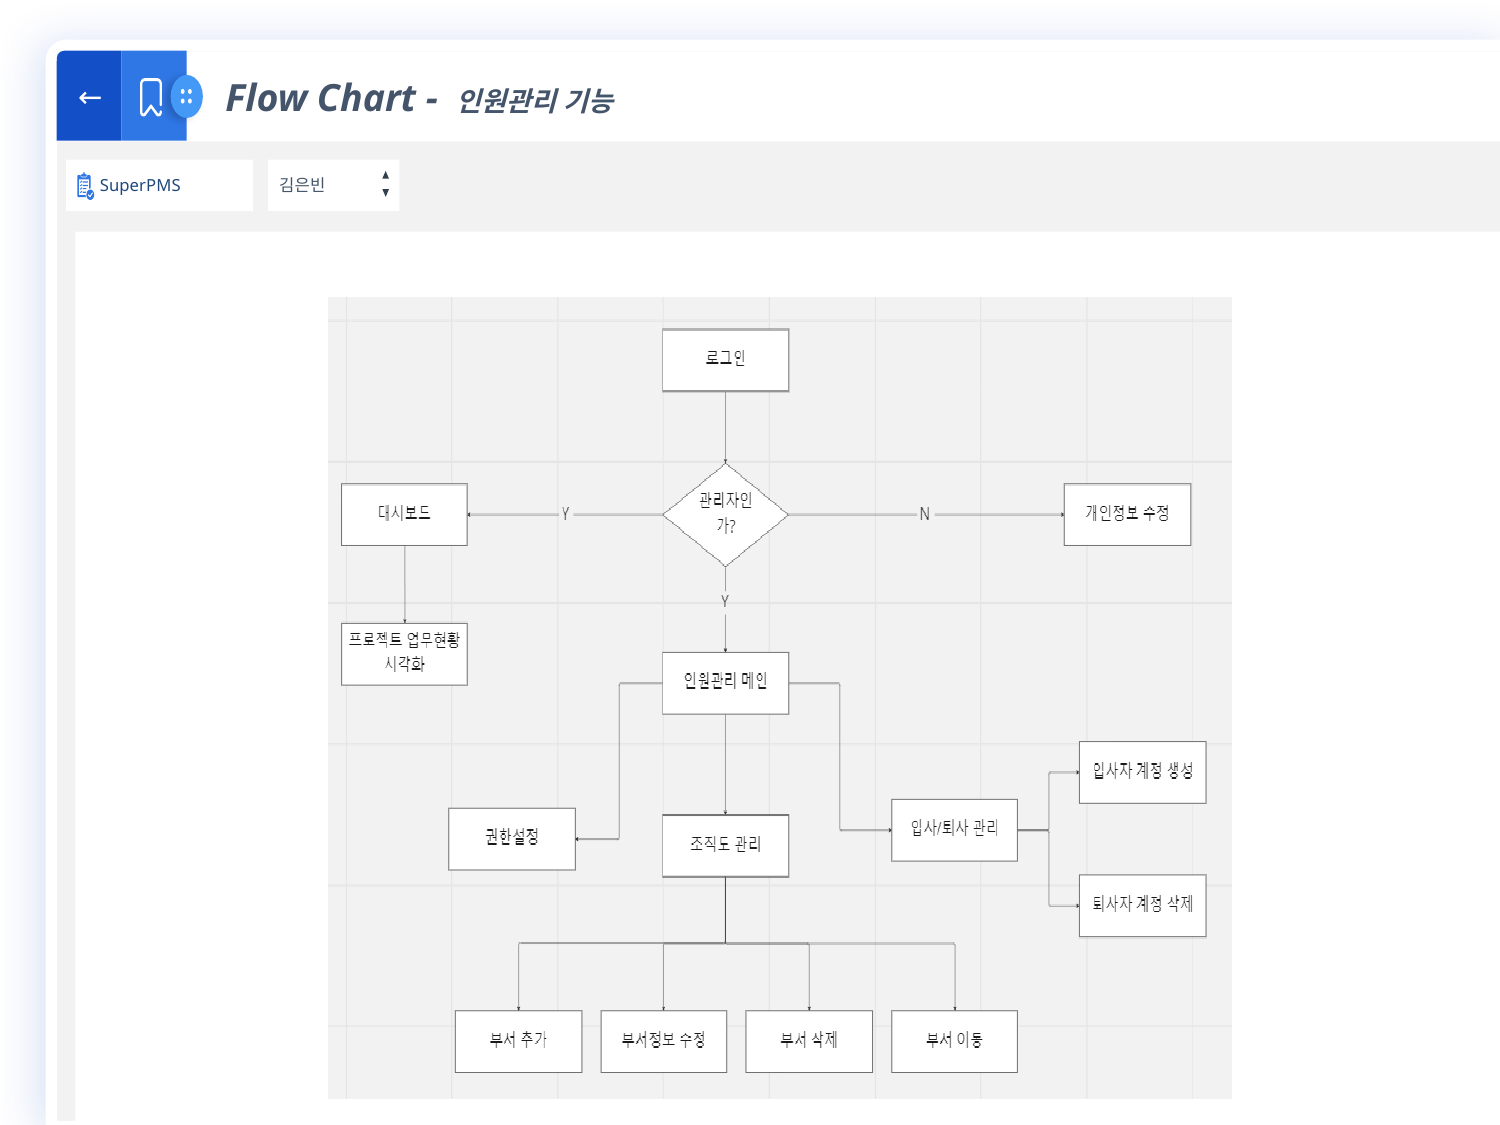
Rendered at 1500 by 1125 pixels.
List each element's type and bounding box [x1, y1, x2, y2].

text_box [51, 44, 1500, 1125]
text_box [65, 159, 400, 212]
picture [328, 297, 1233, 1099]
